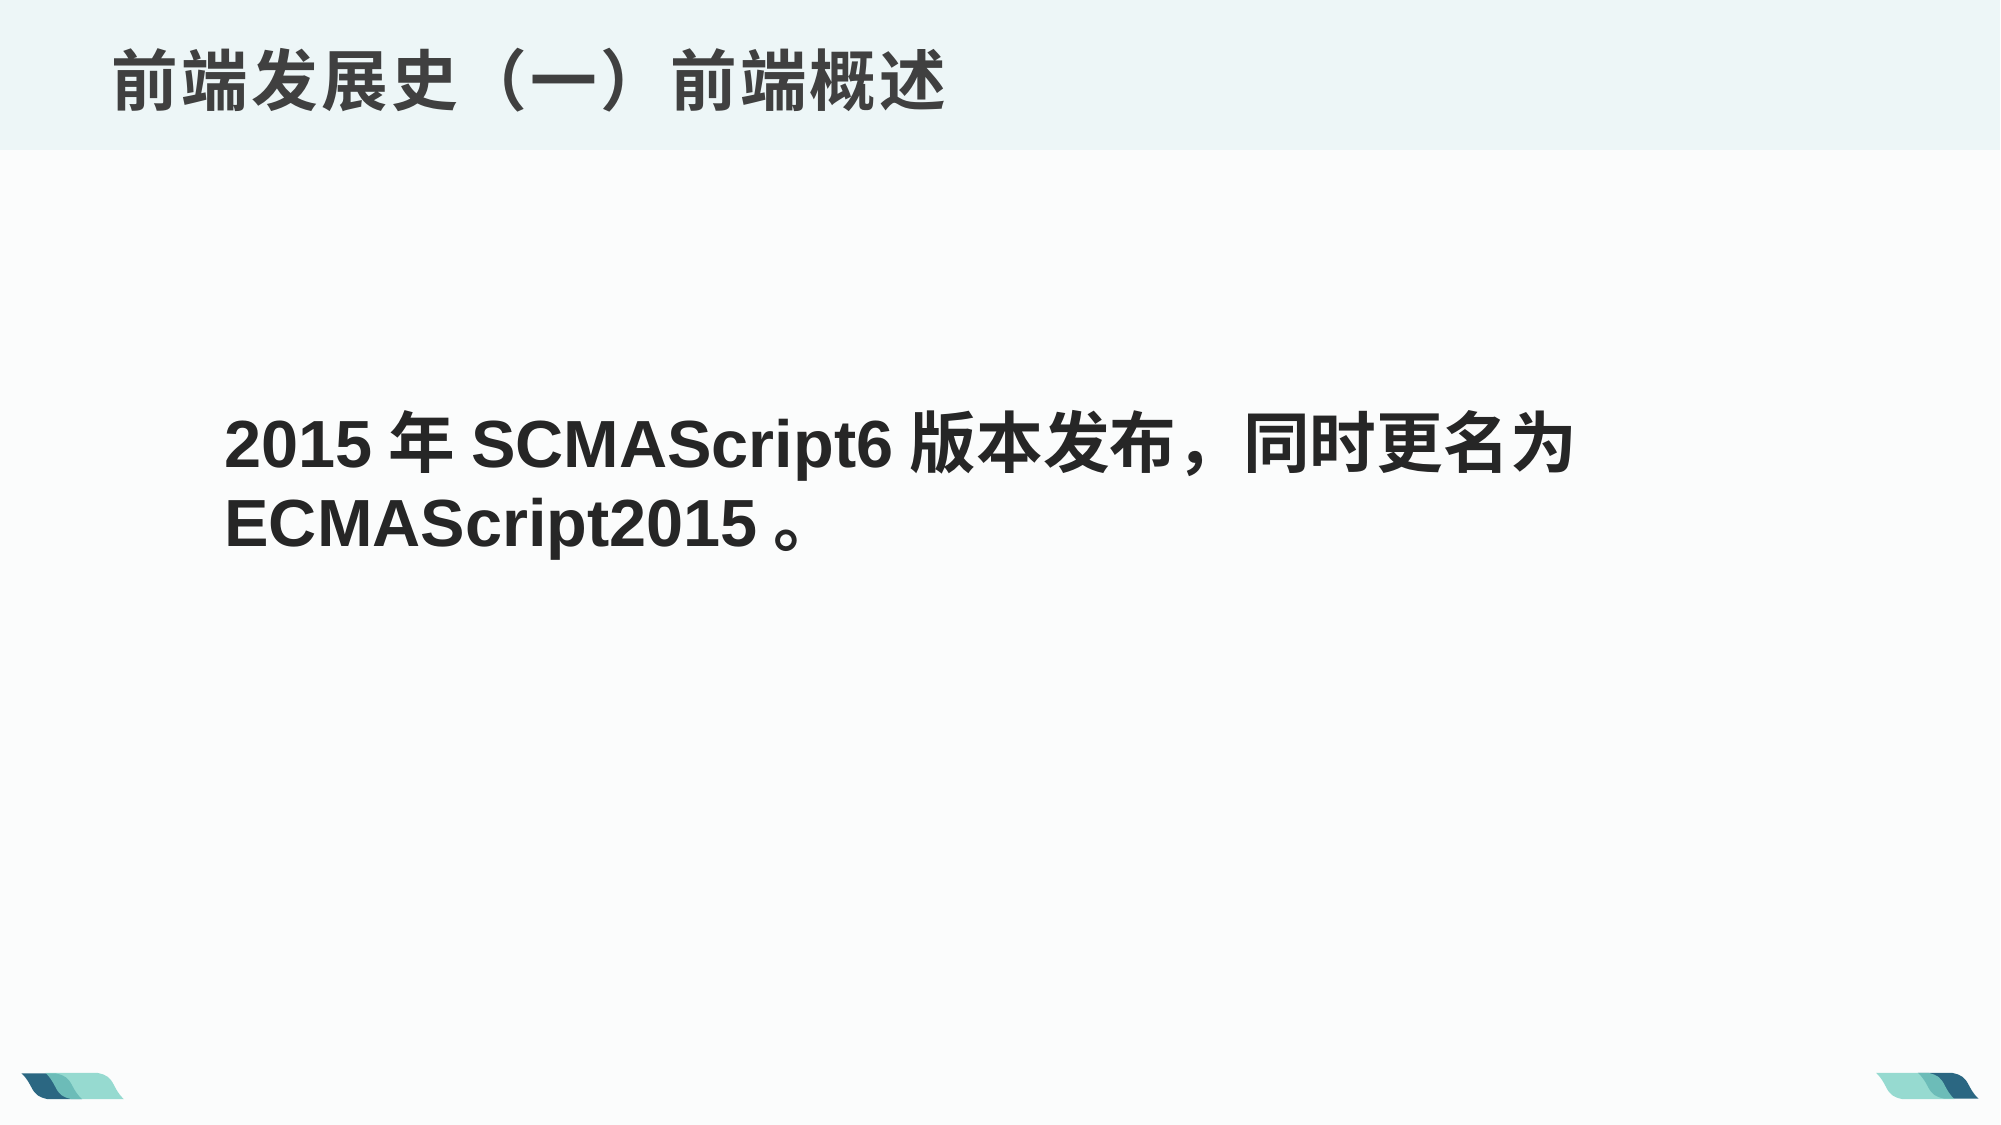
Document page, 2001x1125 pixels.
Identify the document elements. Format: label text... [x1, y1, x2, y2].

text_box [0, 0, 2000, 151]
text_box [21, 1072, 1979, 1100]
text_box 2015年SCMAScript6版本发布，同时更名为ECMAScript2015。 [209, 392, 1766, 732]
text_box 前端发展史（一）前端概述 [99, 25, 1901, 125]
